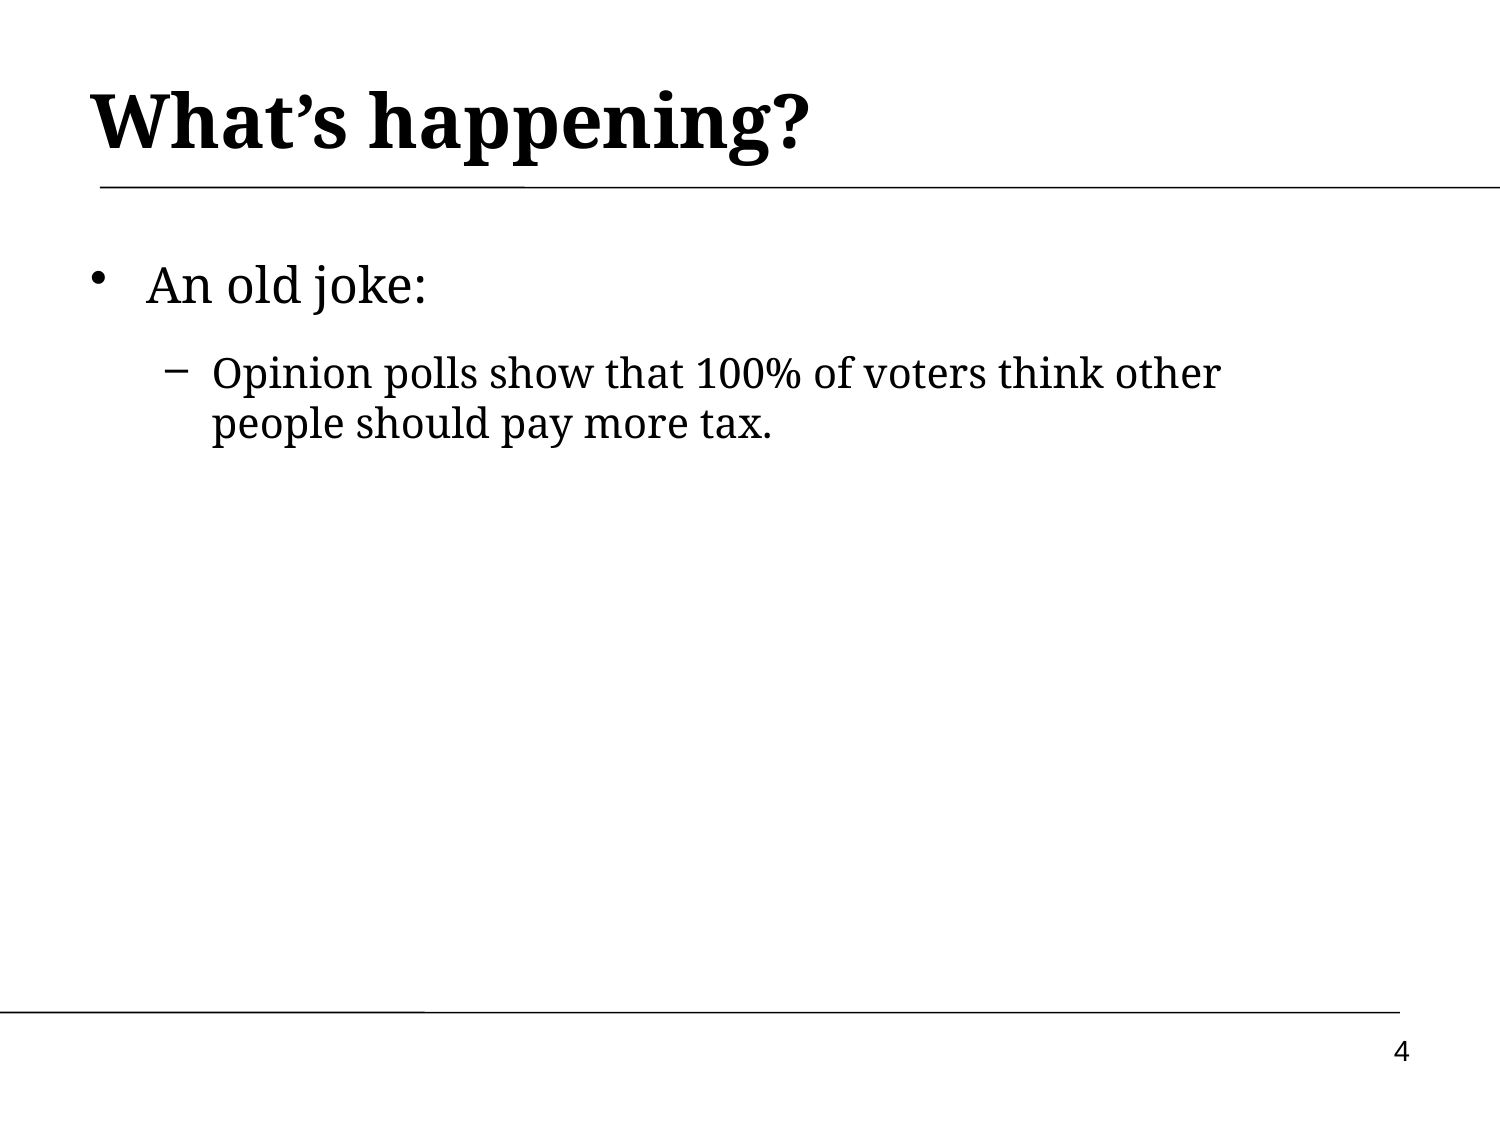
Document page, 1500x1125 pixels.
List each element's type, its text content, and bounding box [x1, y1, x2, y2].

list An old joke: Opinion polls show that 100% of voters think other people should pay more tax. [74, 245, 1326, 922]
title What’s happening? [74, 49, 1426, 188]
slide_number 4 [1074, 1024, 1426, 1103]
